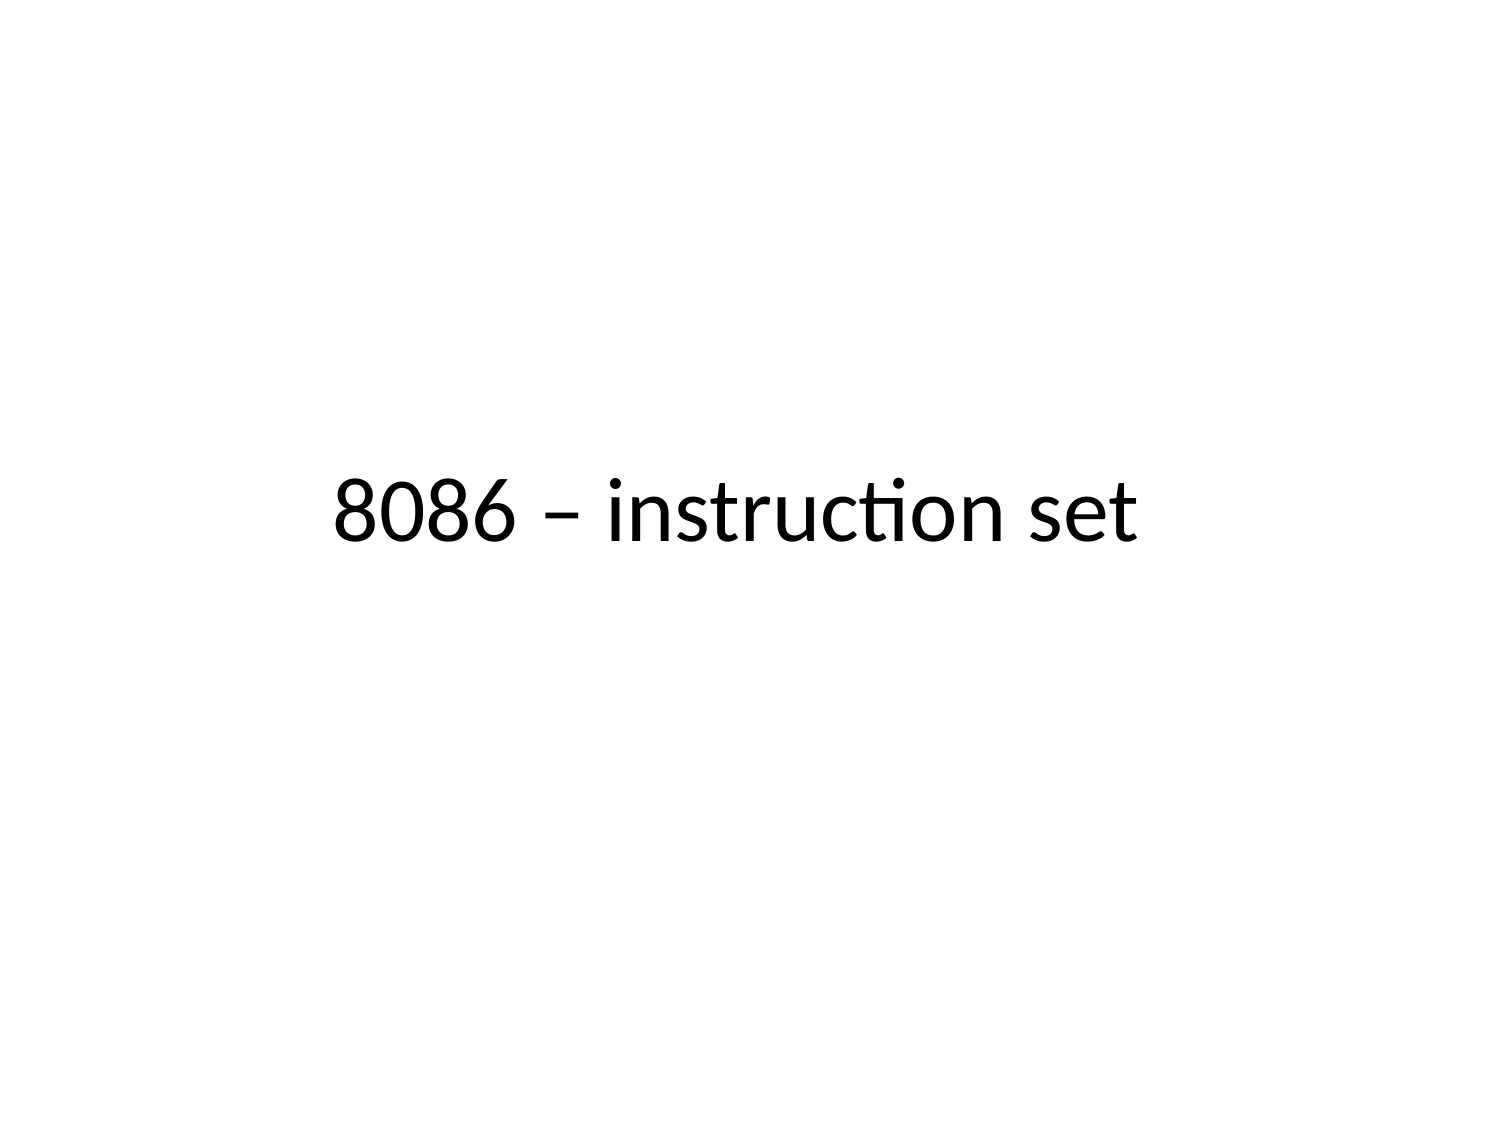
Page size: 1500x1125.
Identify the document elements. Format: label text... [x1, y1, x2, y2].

title 8086 – instruction set [230, 349, 1243, 661]
